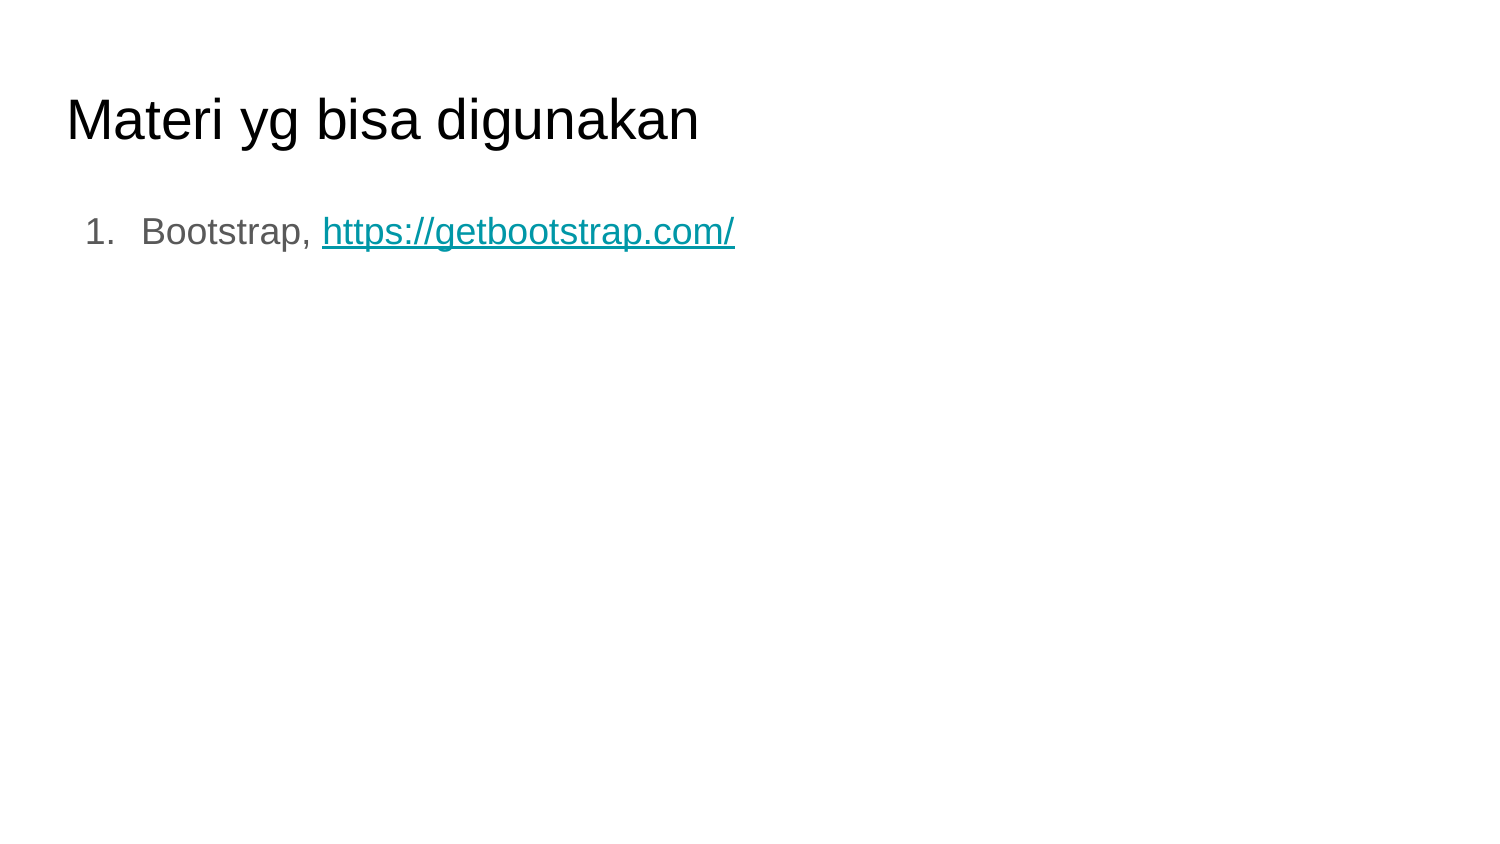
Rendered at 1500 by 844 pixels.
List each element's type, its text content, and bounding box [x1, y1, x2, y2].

title Materi yg bisa digunakan [51, 72, 1449, 167]
list Bootstrap, https://getbootstrap.com/ [51, 189, 1449, 750]
